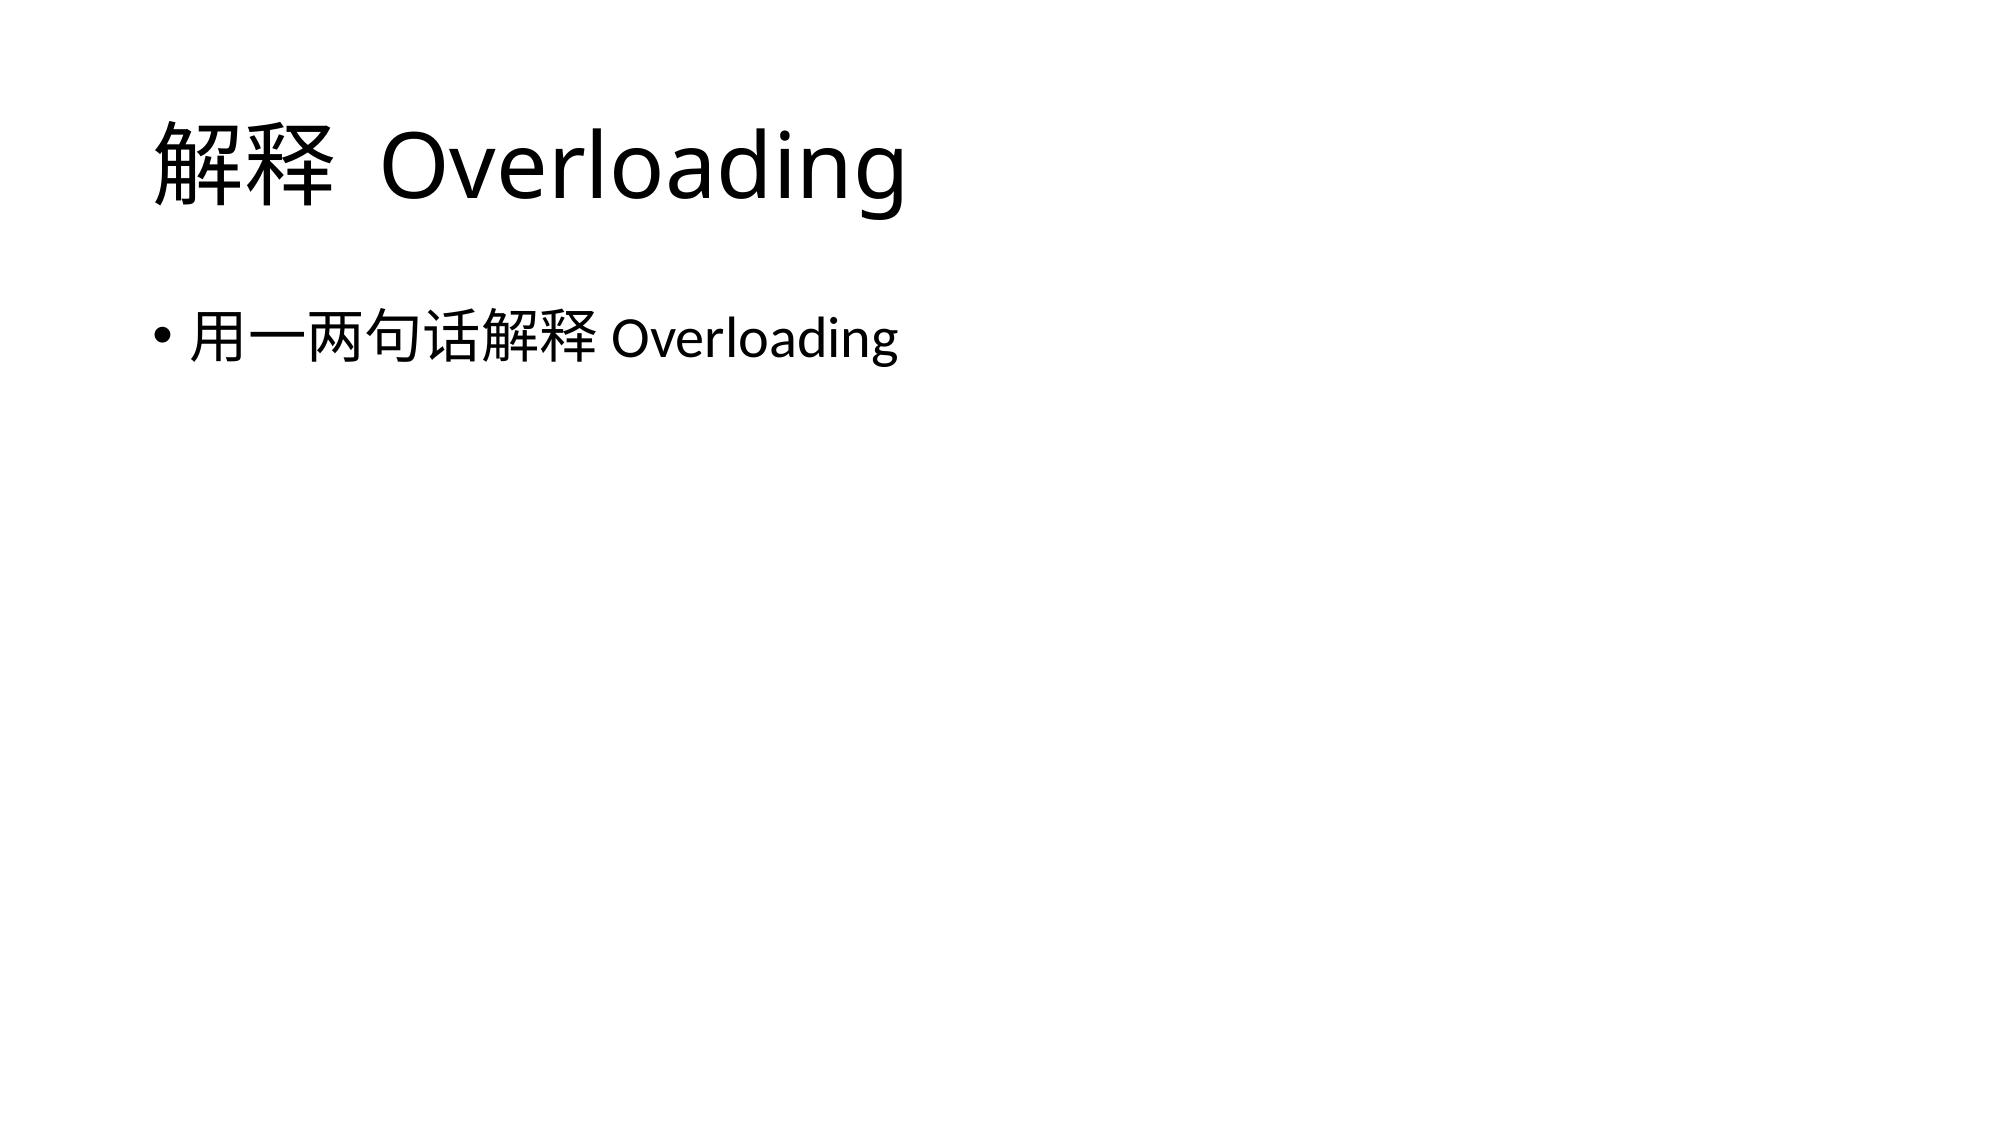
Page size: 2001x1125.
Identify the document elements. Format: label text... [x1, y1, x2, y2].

list 用一两句话解释Overloading [137, 299, 1863, 1014]
title 解释 Overloading [137, 59, 1863, 278]
